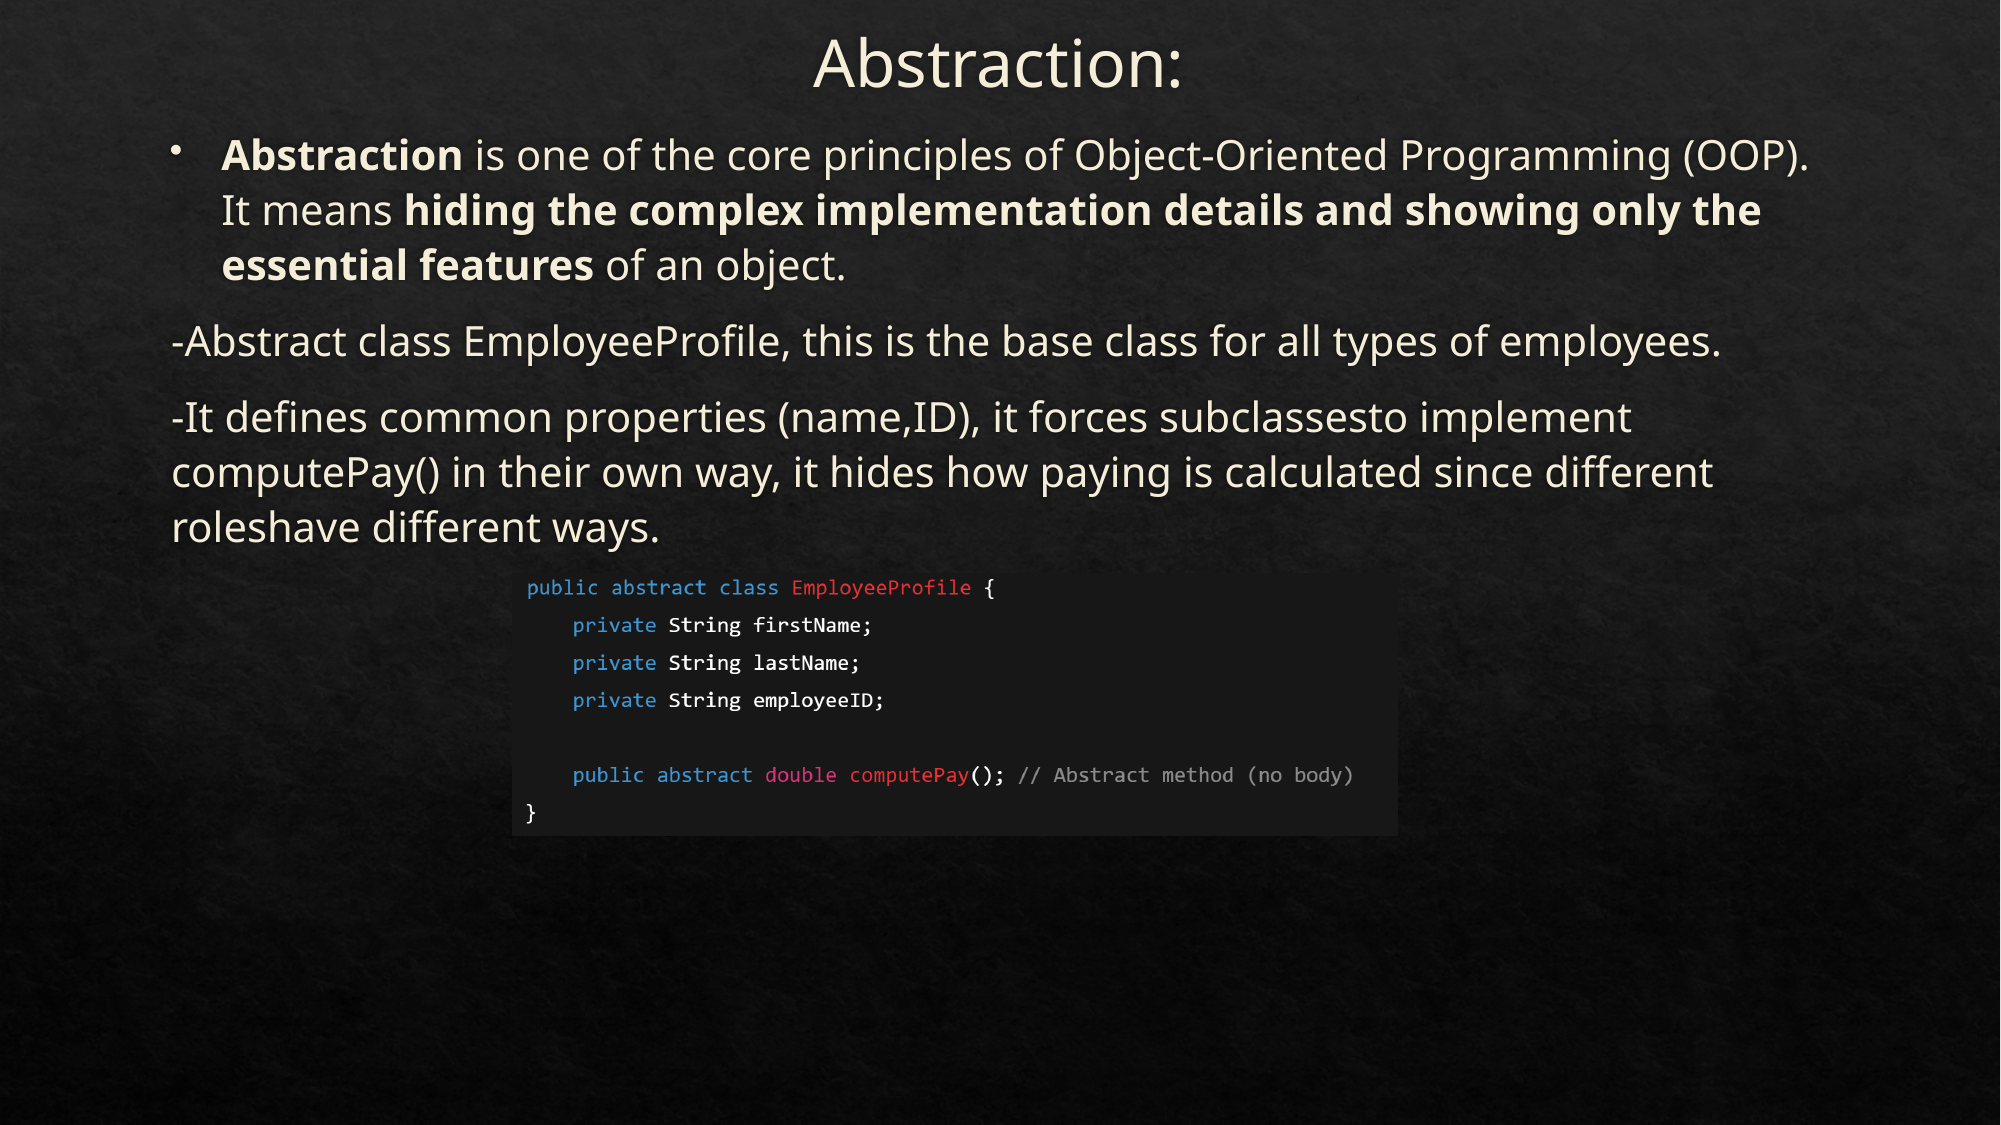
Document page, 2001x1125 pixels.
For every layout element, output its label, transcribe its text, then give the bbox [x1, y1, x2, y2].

title Abstraction: [149, 22, 1849, 110]
list Abstraction is one of the core principles of Object-Oriented Programming (OOP). It means hiding the complex implementation details and showing only the essential features of an object. -Abstract class EmployeeProfile, this is the base class for all types of employees. -It defines common properties (name,ID), it forces subclassesto implement computePay() in their own way, it hides how paying is calculated since different roleshave different ways. [149, 116, 1849, 1055]
picture [511, 573, 1399, 837]
